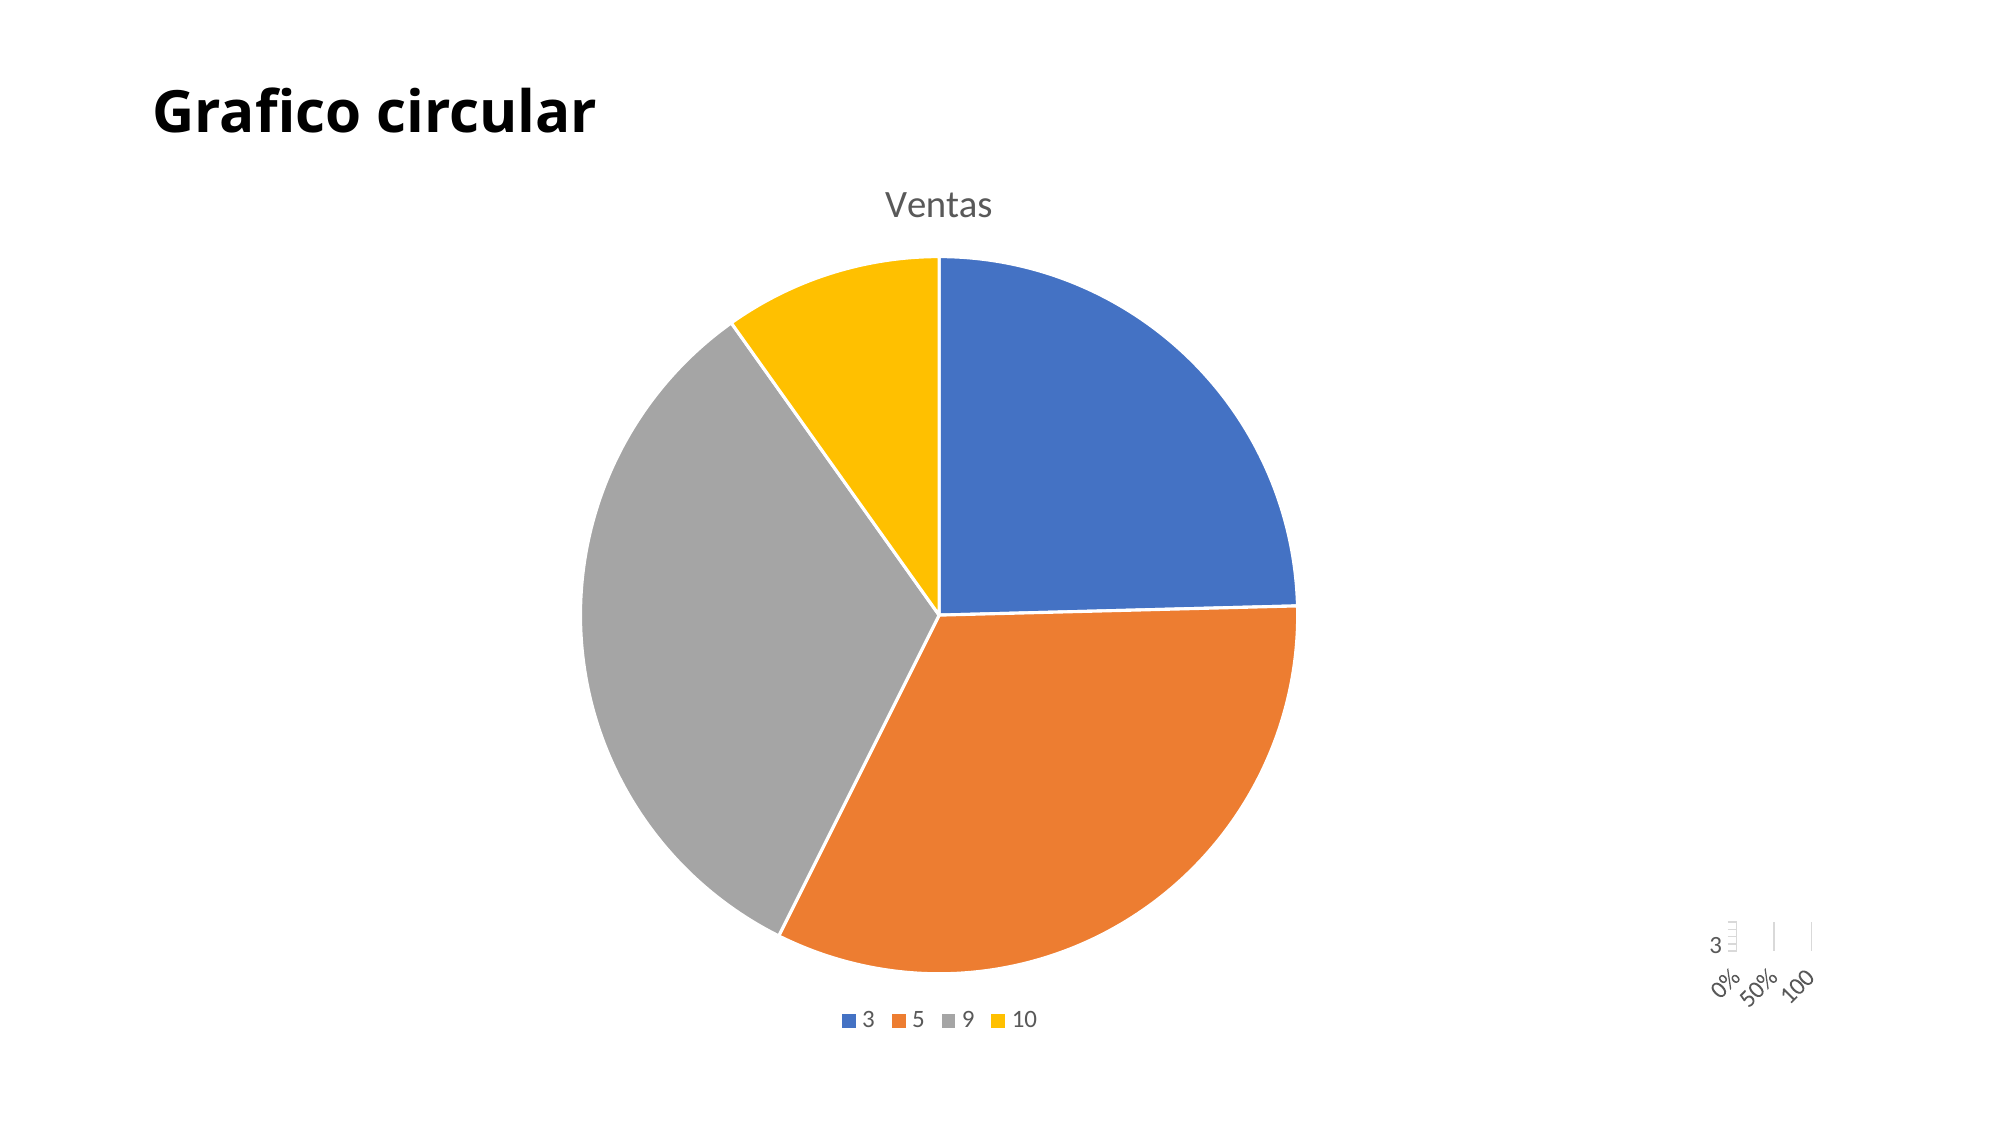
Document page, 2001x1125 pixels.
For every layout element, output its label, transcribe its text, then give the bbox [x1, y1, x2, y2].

chart [137, 150, 1863, 1040]
title Grafico circular [137, 59, 1863, 278]
